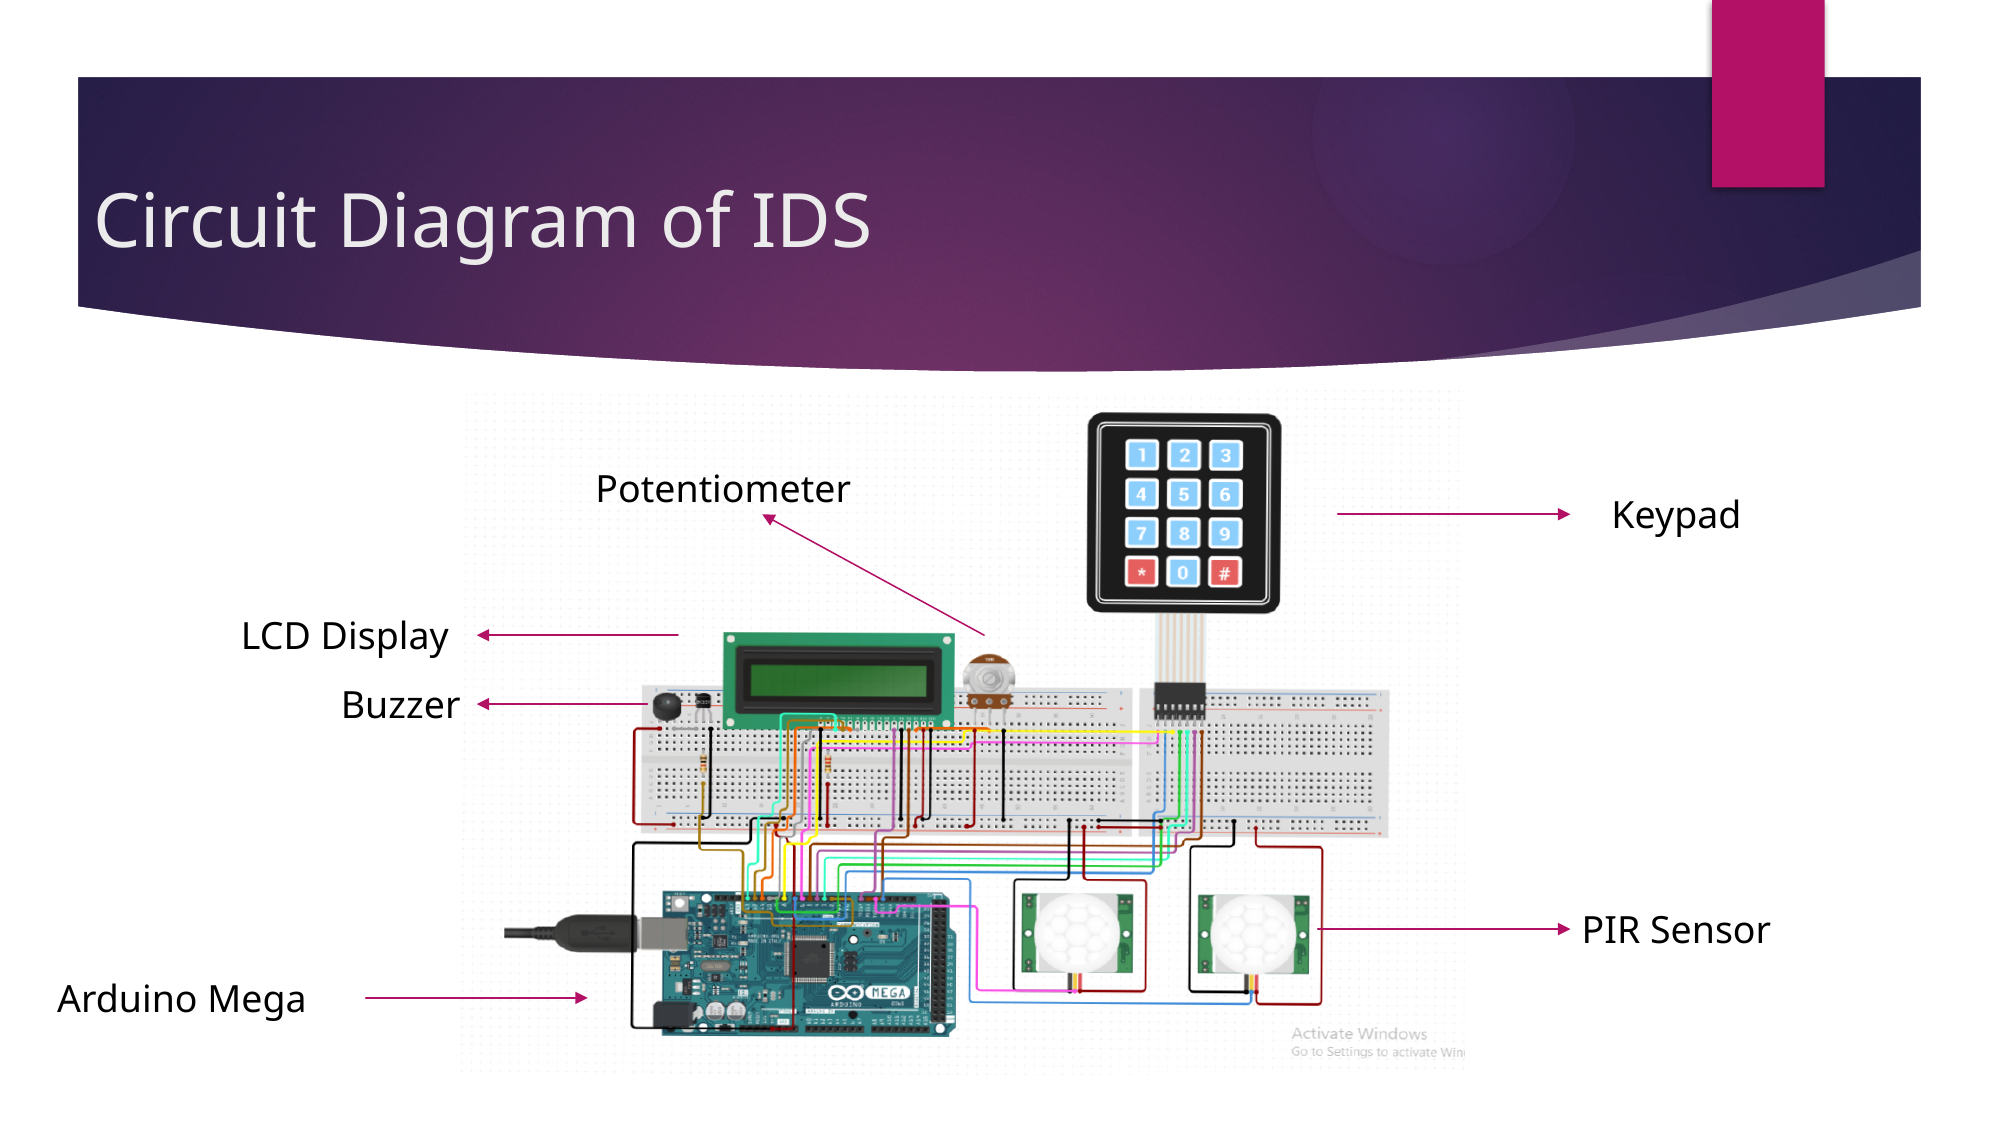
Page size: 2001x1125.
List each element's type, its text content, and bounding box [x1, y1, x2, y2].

title Circuit Diagram of IDS [78, 159, 1920, 276]
text_box Keypad [1596, 483, 1757, 544]
text_box LCD Display [226, 604, 454, 665]
text_box Arduino Mega [42, 967, 322, 1028]
text_box PIR Sensor [1566, 898, 1787, 959]
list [460, 390, 1465, 1076]
text_box Buzzer [326, 673, 454, 734]
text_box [761, 513, 985, 636]
